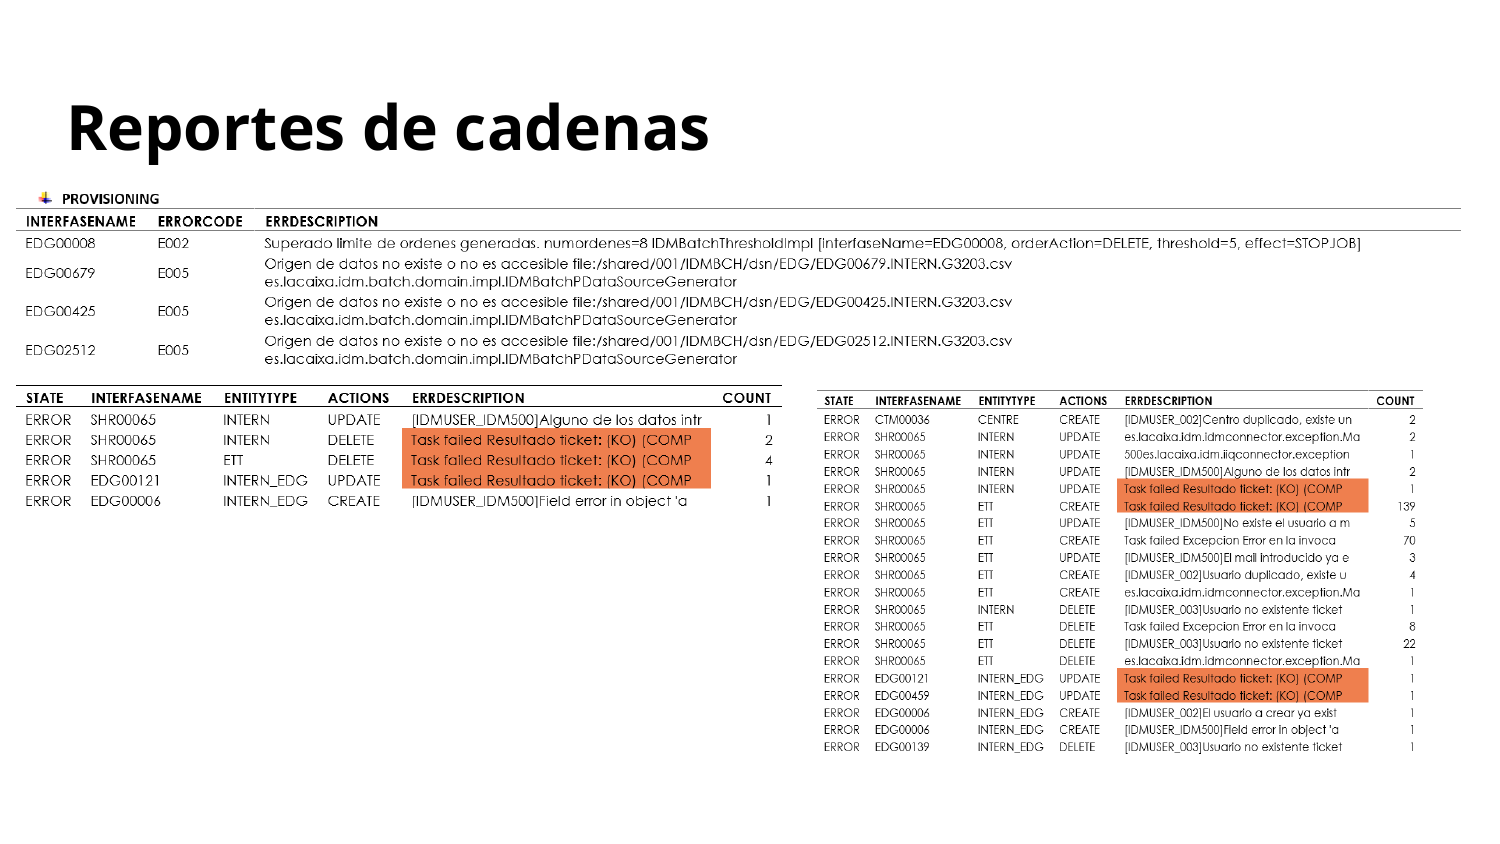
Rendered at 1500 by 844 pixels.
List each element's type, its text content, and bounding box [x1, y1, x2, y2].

picture [10, 183, 1461, 766]
title Reportes de cadenas [51, 72, 1449, 176]
